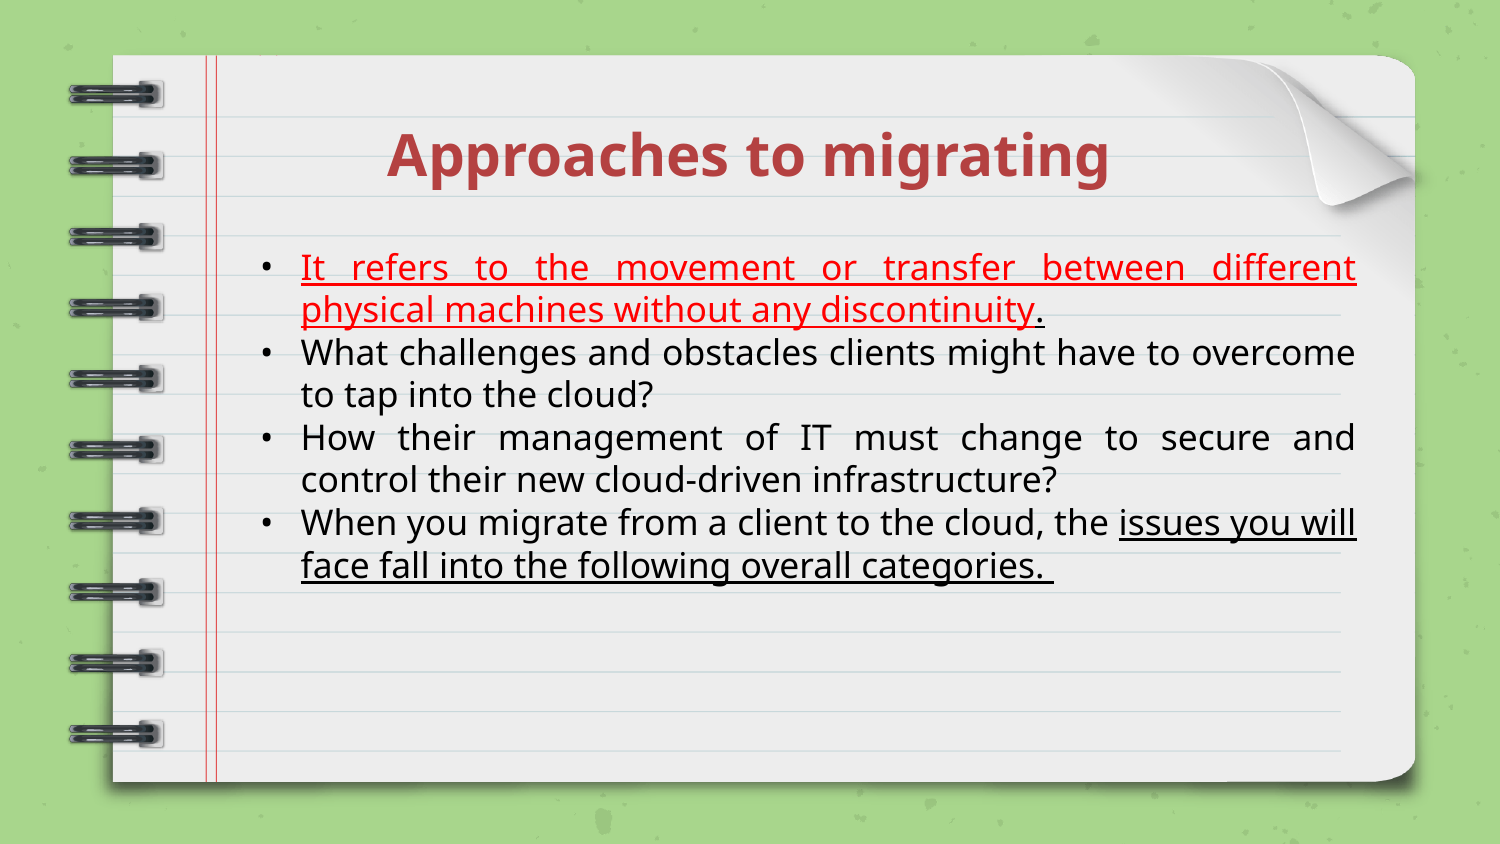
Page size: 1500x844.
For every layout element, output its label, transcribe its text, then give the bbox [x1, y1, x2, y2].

title Approaches to migrating [301, 116, 1199, 211]
picture [63, 22, 1437, 822]
list It refers to the movement or transfer between different physical machines without any discontinuity. What challenges and obstacles clients might have to overcome to tap into the cloud? How their management of IT must change to secure and control their new cloud-driven infrastructure? When you migrate from a client to the cloud, the issues you will face fall into the following overall categories. [229, 229, 1372, 733]
